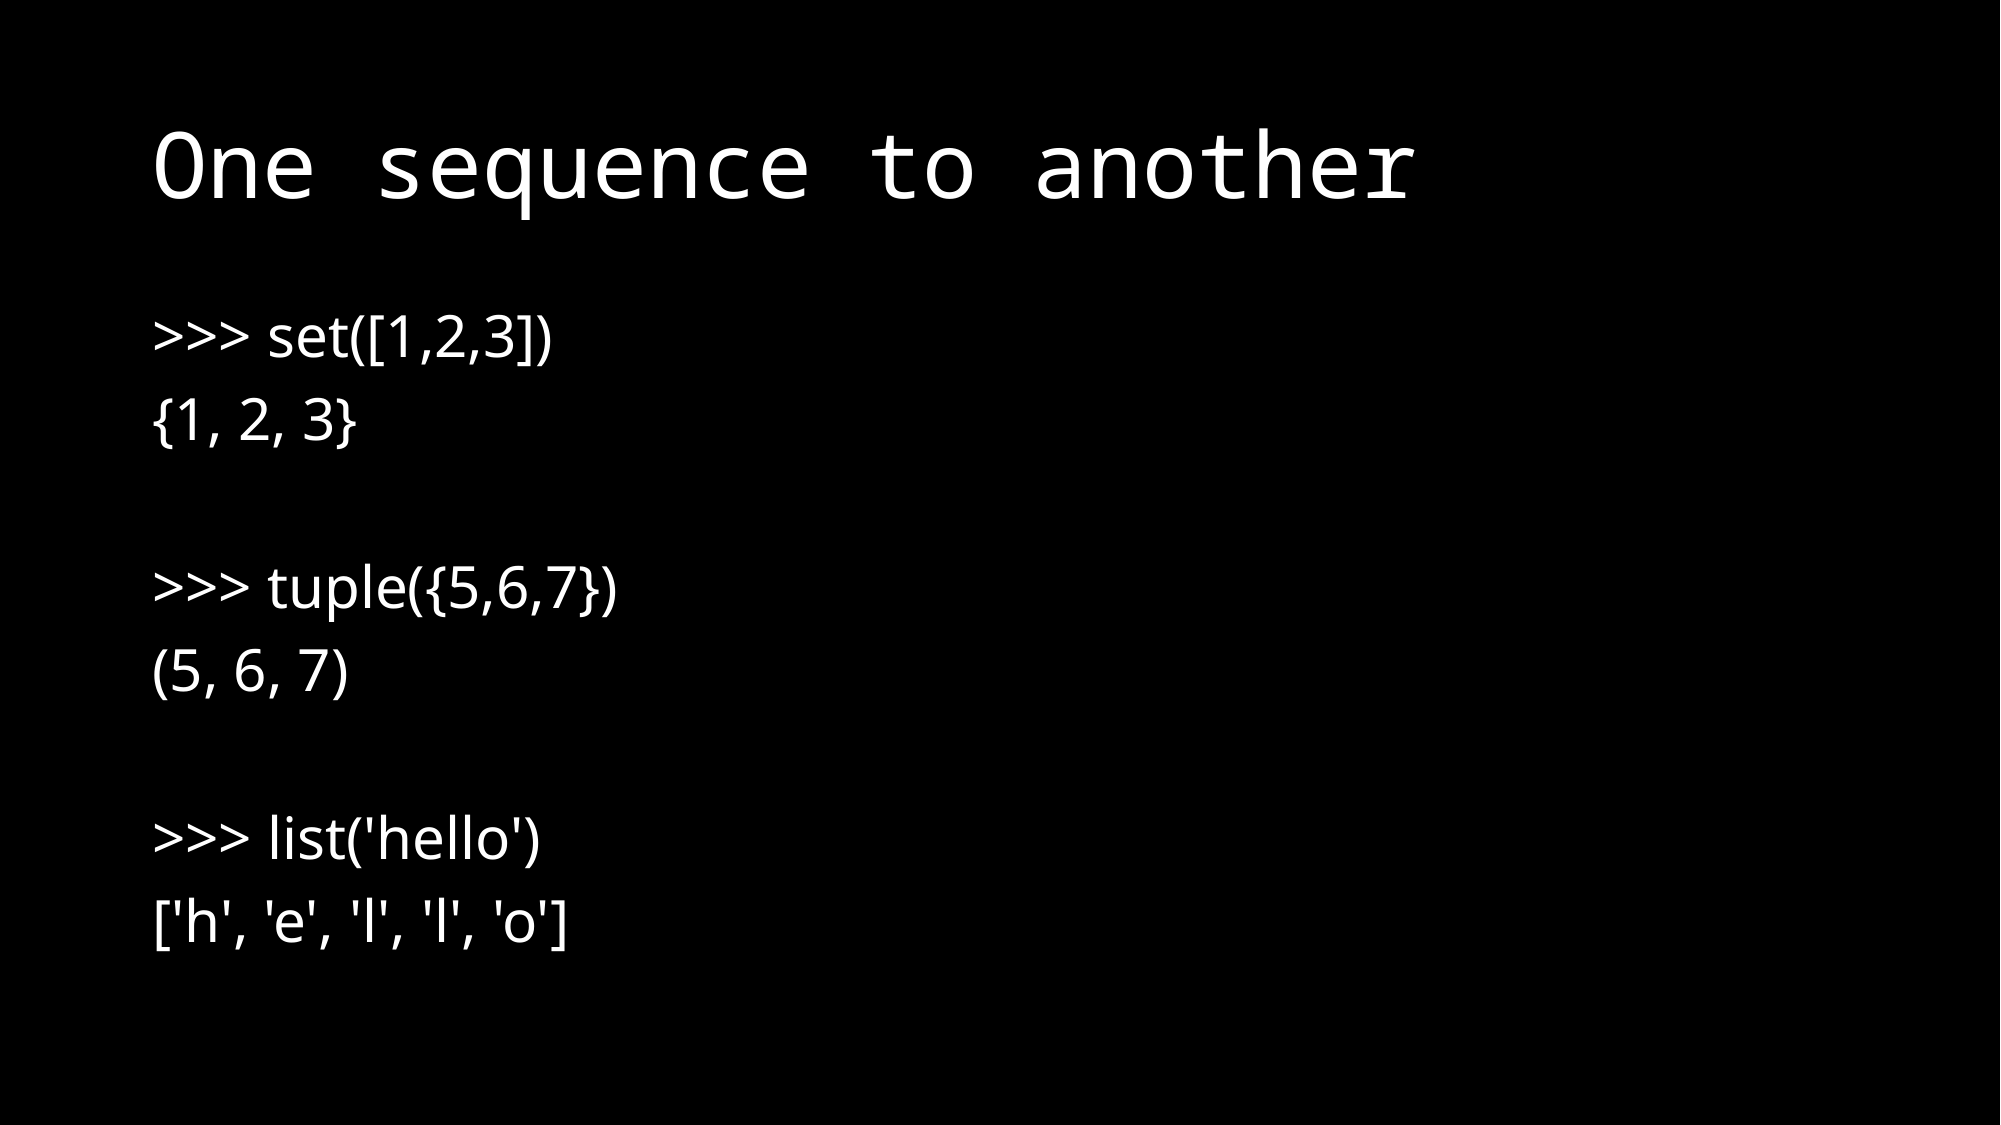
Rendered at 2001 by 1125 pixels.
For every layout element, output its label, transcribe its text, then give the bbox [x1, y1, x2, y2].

title One sequence to another [137, 59, 1863, 278]
list >>> set([1,2,3]) {1, 2, 3} >>> tuple({5,6,7}) (5, 6, 7) >>> list('hello') ['h', 'e', 'l', 'l', 'o'] [137, 299, 1863, 1014]
